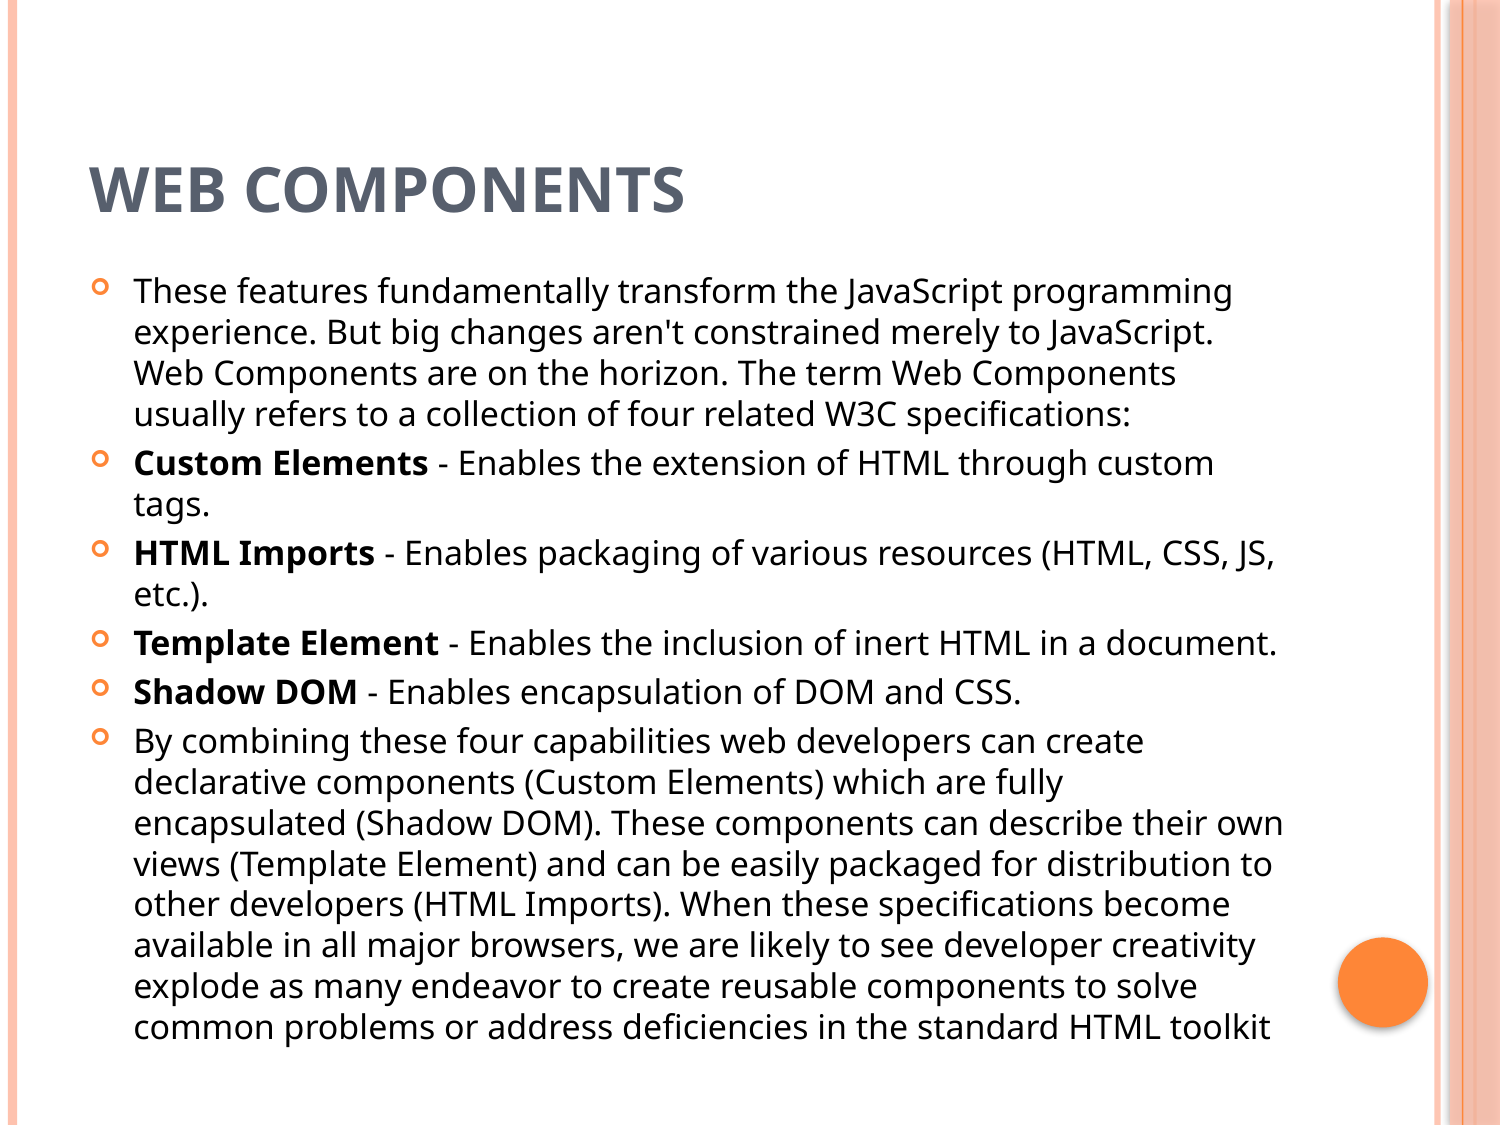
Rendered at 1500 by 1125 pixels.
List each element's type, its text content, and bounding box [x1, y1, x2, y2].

list These features fundamentally transform the JavaScript programming experience. But big changes aren't constrained merely to JavaScript. Web Components are on the horizon. The term Web Components usually refers to a collection of four related W3C specifications: Custom Elements - Enables the extension of HTML through custom tags. HTML Imports - Enables packaging of various resources (HTML, CSS, JS, etc.). Template Element - Enables the inclusion of inert HTML in a document. Shadow DOM - Enables encapsulation of DOM and CSS. By combining these four capabilities web developers can create declarative components (Custom Elements) which are fully encapsulated (Shadow DOM). These components can describe their own views (Template Element) and can be easily packaged for distribution to other developers (HTML Imports). When these specifications become available in all major browsers, we are likely to see developer creativity explode as many endeavor to create reusable components to solve common problems or address deficiencies in the standard HTML toolkit [75, 262, 1300, 1062]
title Web Components [75, 45, 1300, 233]
